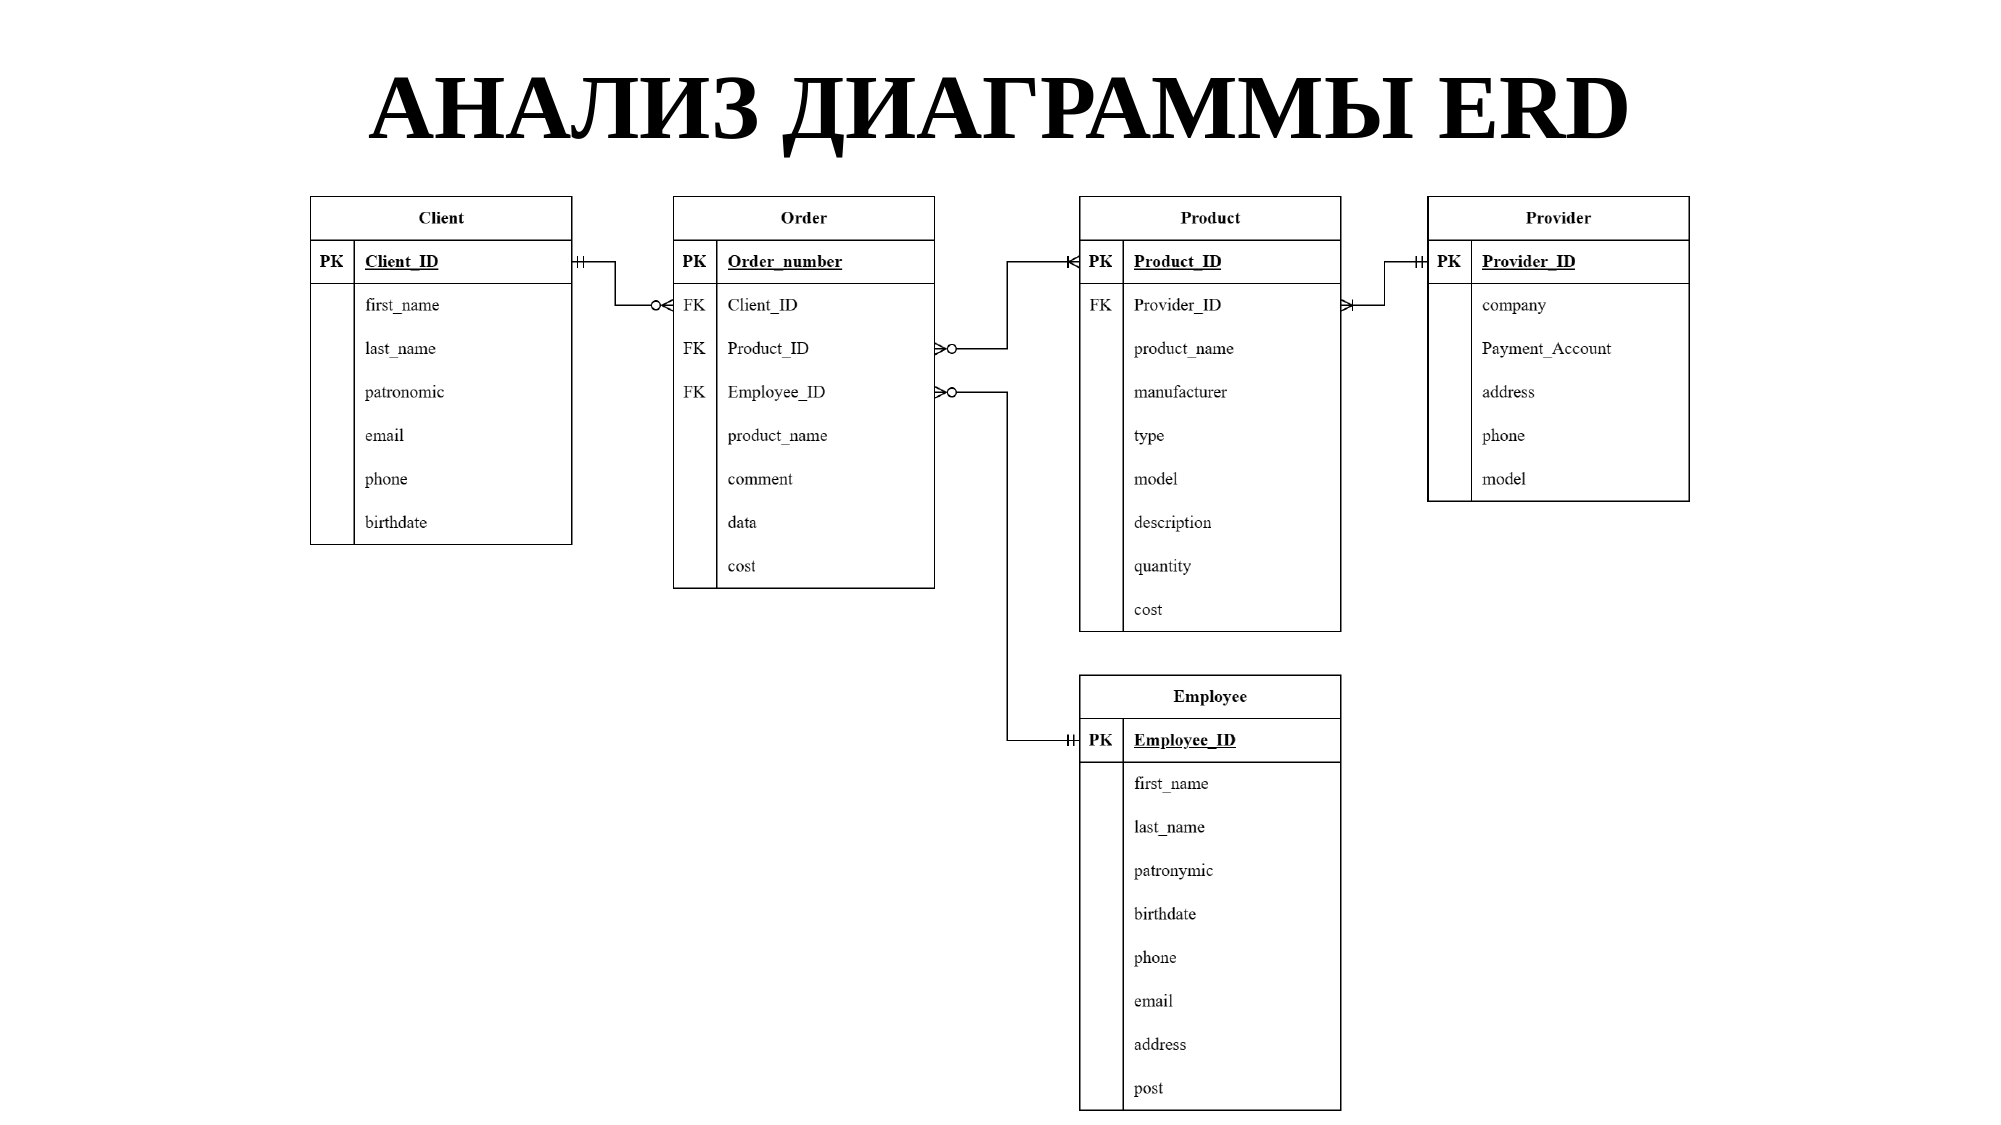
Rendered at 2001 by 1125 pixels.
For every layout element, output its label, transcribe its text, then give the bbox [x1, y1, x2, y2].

title Анализ диаграммы ERD [137, 0, 1863, 218]
picture [295, 181, 1704, 1125]
